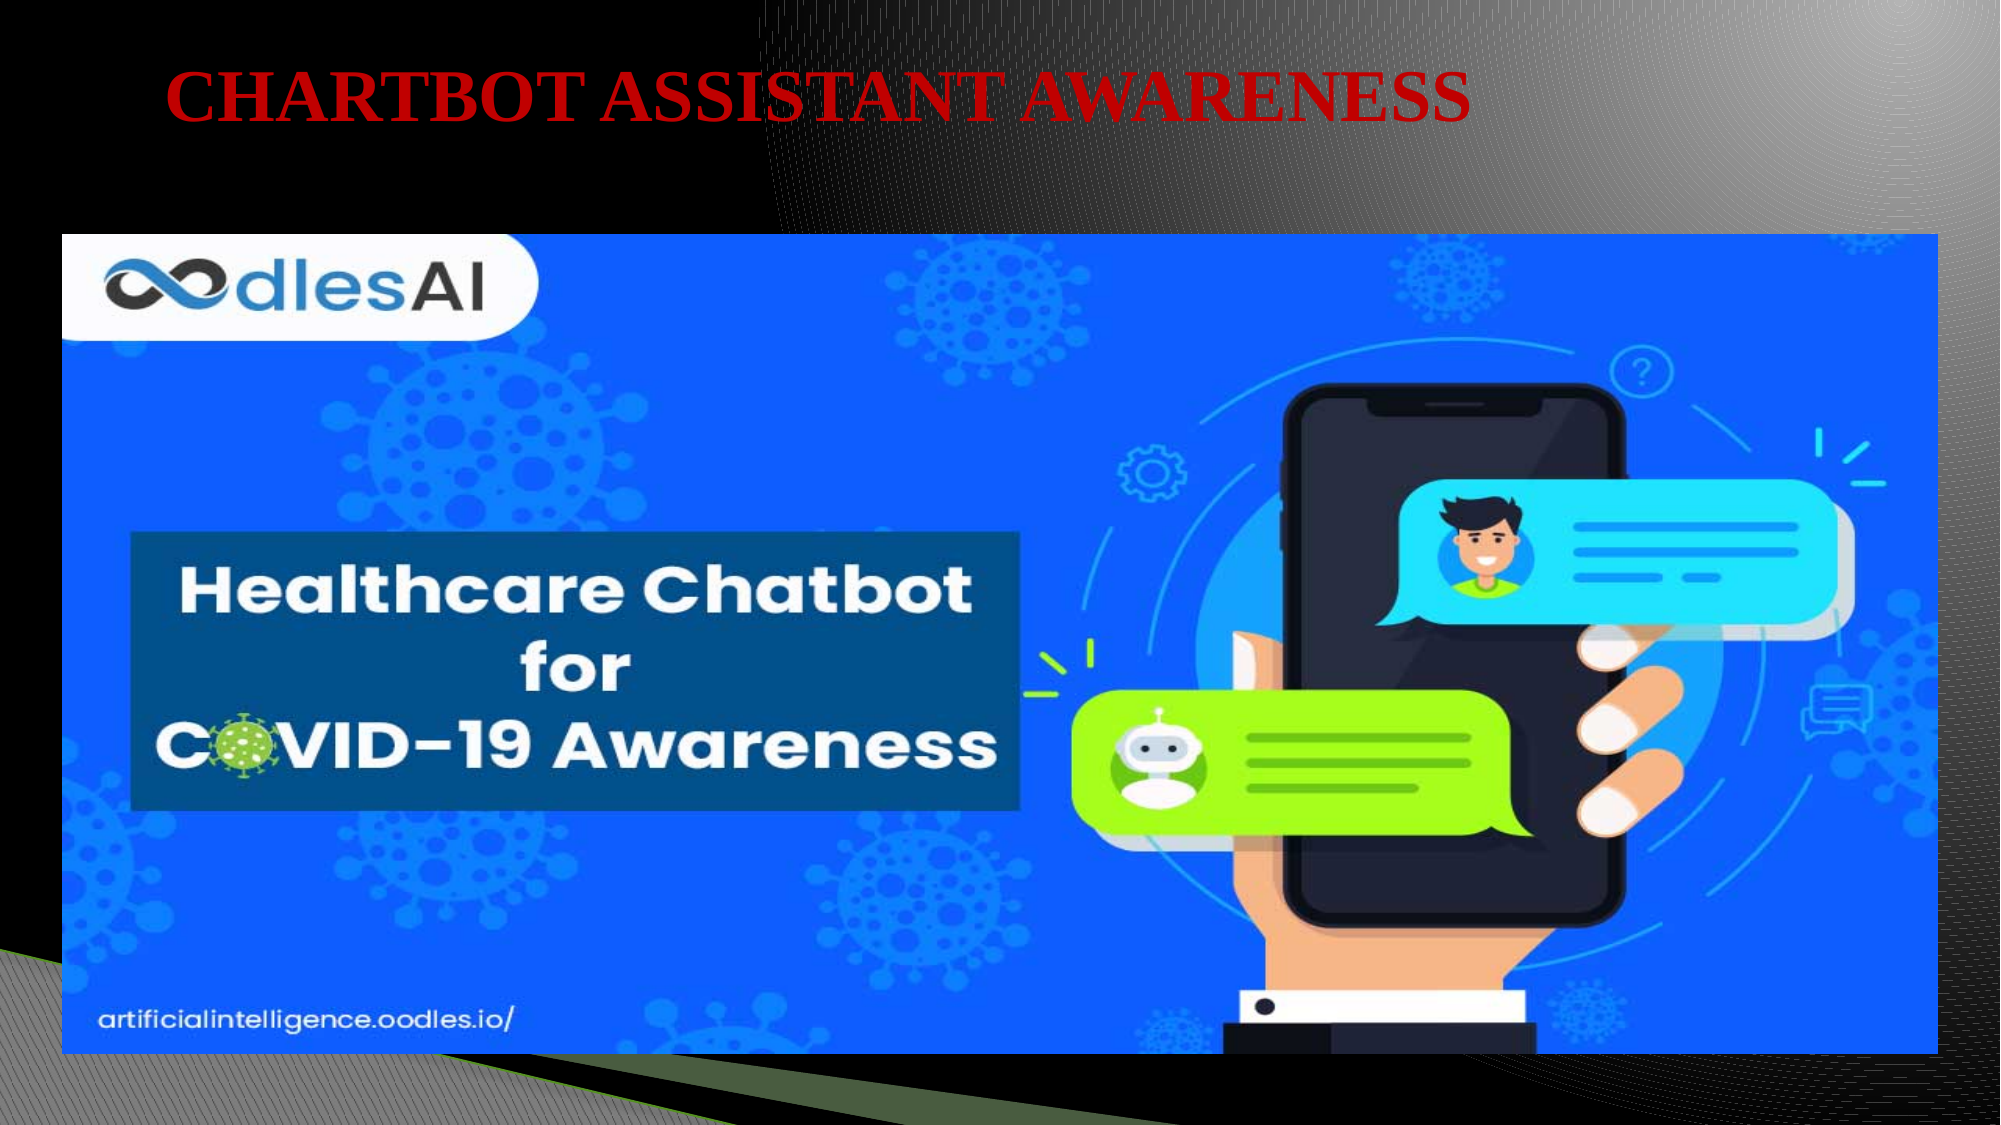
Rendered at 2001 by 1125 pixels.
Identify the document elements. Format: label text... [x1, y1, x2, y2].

picture [0, 234, 1938, 1125]
title CHARTBOT ASSISTANT AWARENESS [149, 39, 1851, 145]
